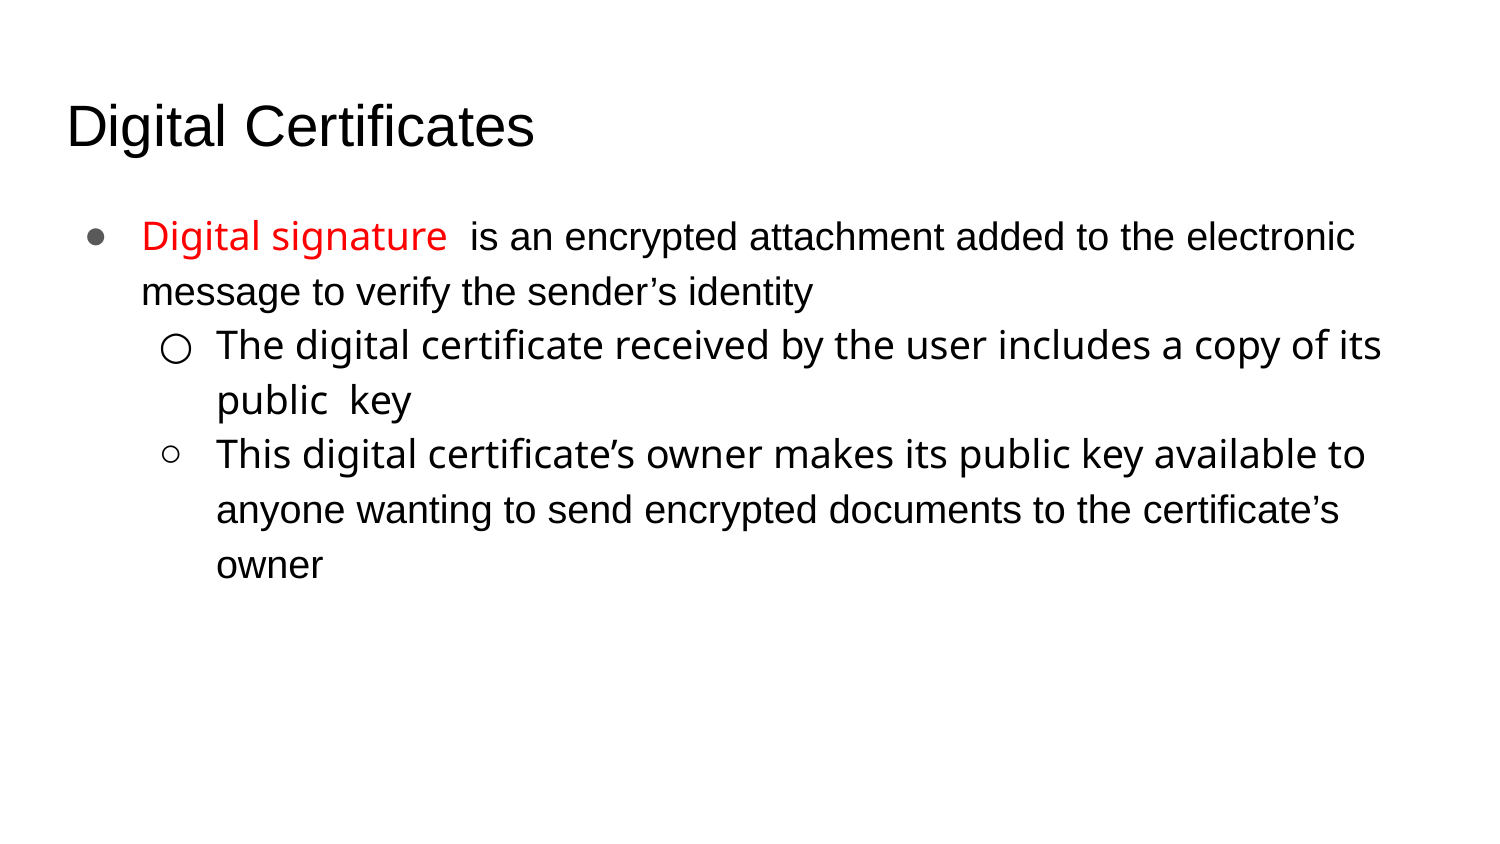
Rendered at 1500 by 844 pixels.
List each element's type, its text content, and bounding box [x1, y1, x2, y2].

title Digital Certificates [51, 72, 1449, 167]
list Digital signature is an encrypted attachment added to the electronic message to verify the sender’s identity The digital certificate received by the user includes a copy of its public key This digital certificate’s owner makes its public key available to anyone wanting to send encrypted documents to the certificate’s owner [51, 189, 1449, 750]
